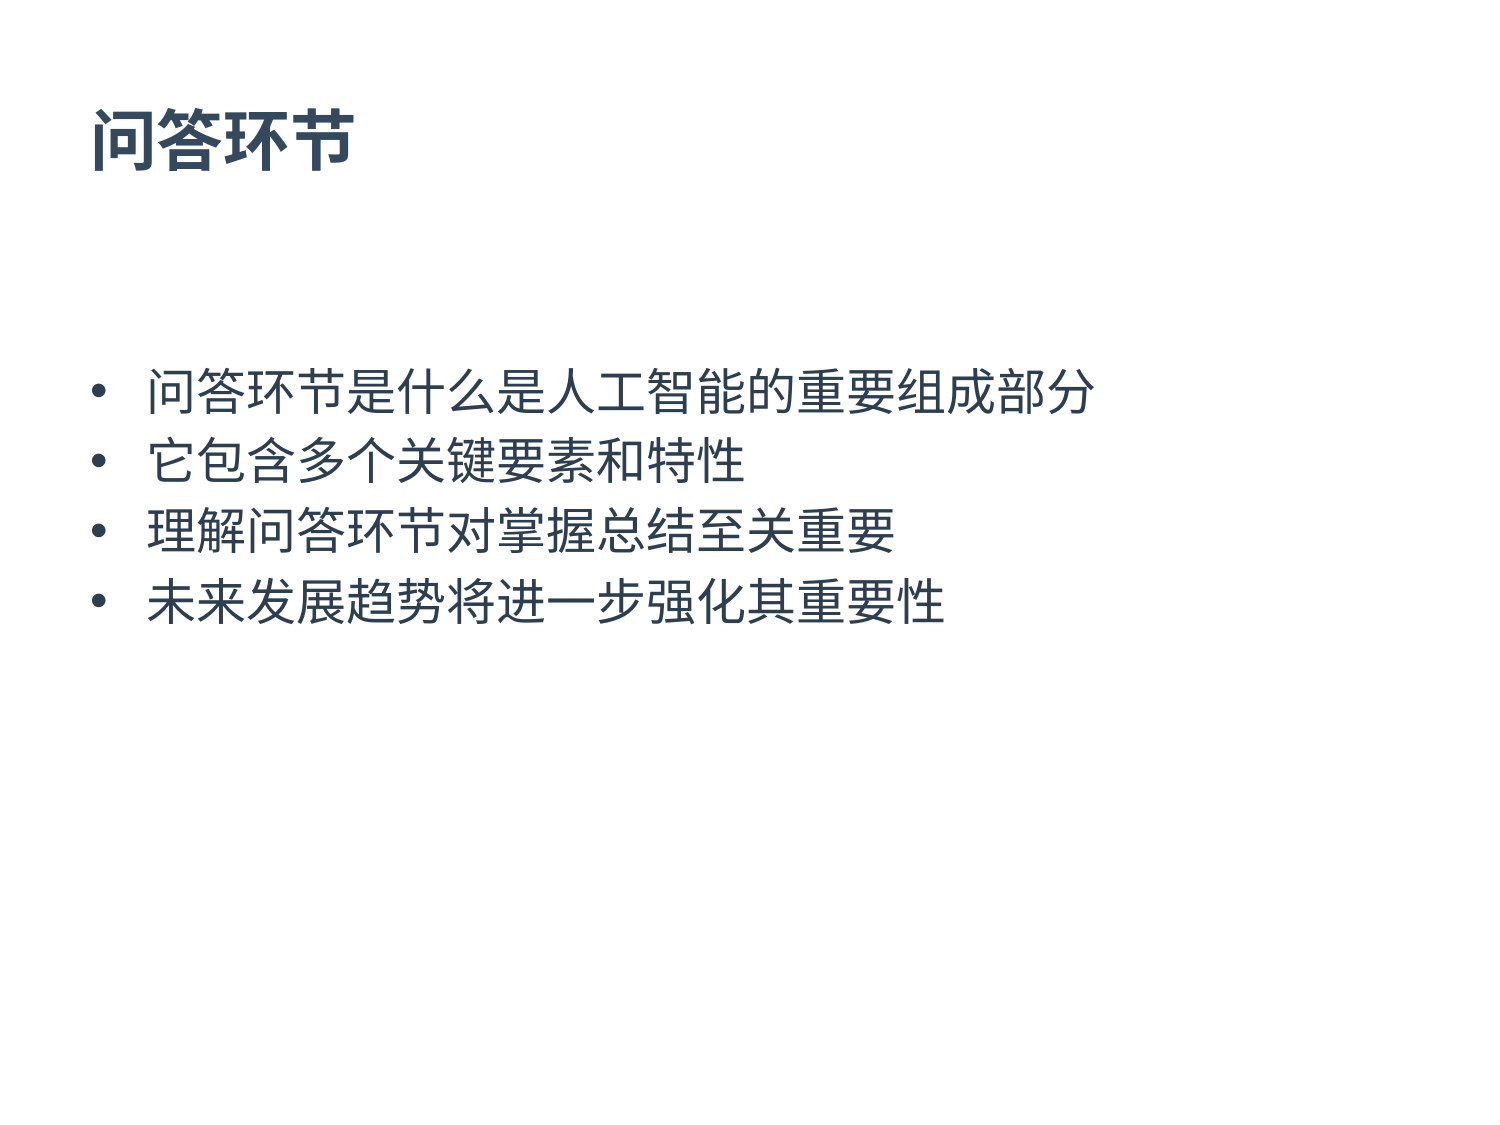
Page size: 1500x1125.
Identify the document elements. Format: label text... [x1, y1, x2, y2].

title 问答环节 [75, 45, 1425, 233]
list 问答环节是什么是人工智能的重要组成部分 它包含多个关键要素和特性 理解问答环节对掌握总结至关重要 未来发展趋势将进一步强化其重要性 [75, 262, 1425, 1005]
